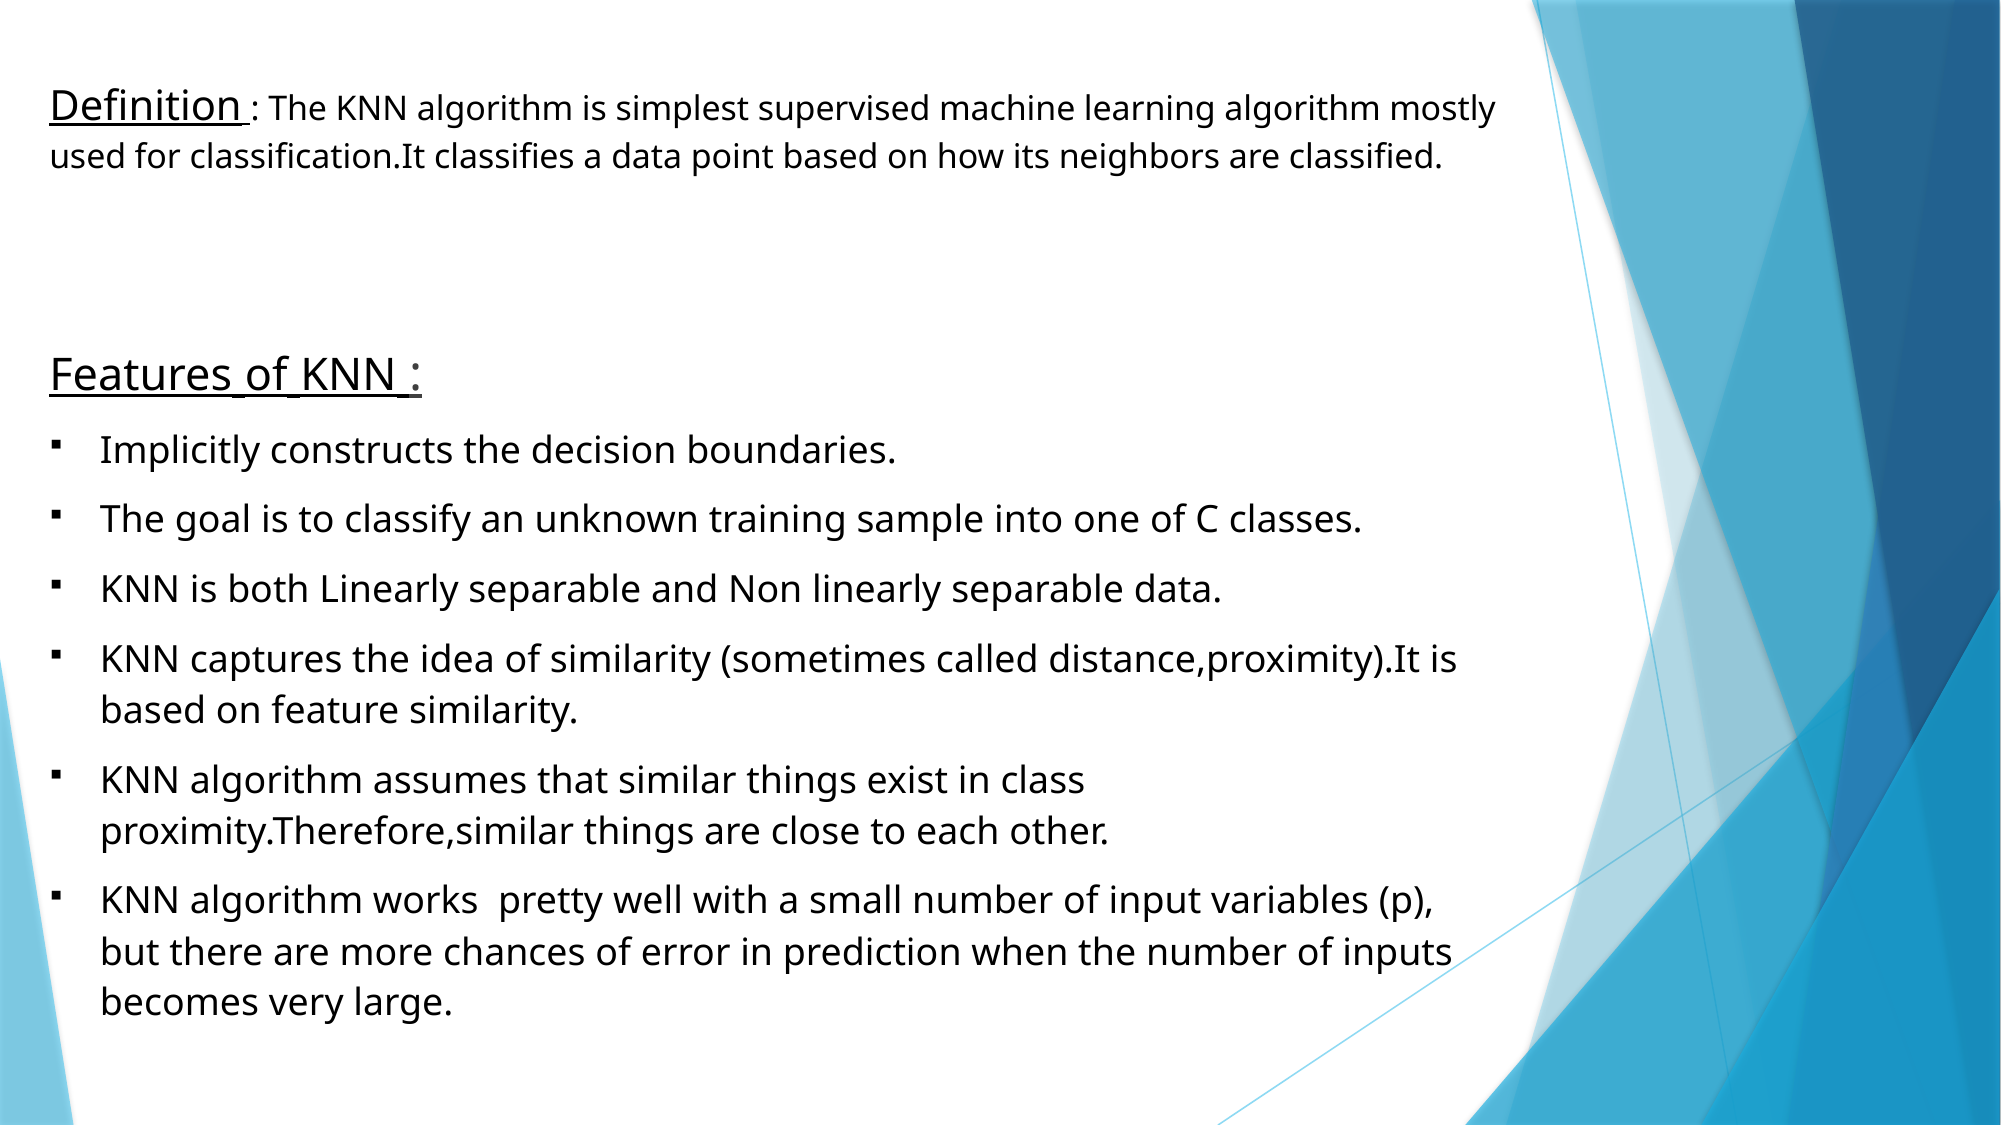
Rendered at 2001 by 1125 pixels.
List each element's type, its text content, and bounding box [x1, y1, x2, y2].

title Definition : The KNN algorithm is simplest supervised machine learning algorithm mostly used for classification.It classifies a data point based on how its neighbors are classified. [34, 67, 1522, 280]
list Features of KNN : Implicitly constructs the decision boundaries. The goal is to classify an unknown training sample into one of C classes. KNN is both Linearly separable and Non linearly separable data. KNN captures the idea of similarity (sometimes called distance,proximity).It is based on feature similarity. KNN algorithm assumes that similar things exist in class proximity.Therefore,similar things are close to each other. KNN algorithm works pretty well with a small number of input variables (p), but there are more chances of error in prediction when the number of inputs becomes very large. [34, 250, 1503, 1087]
